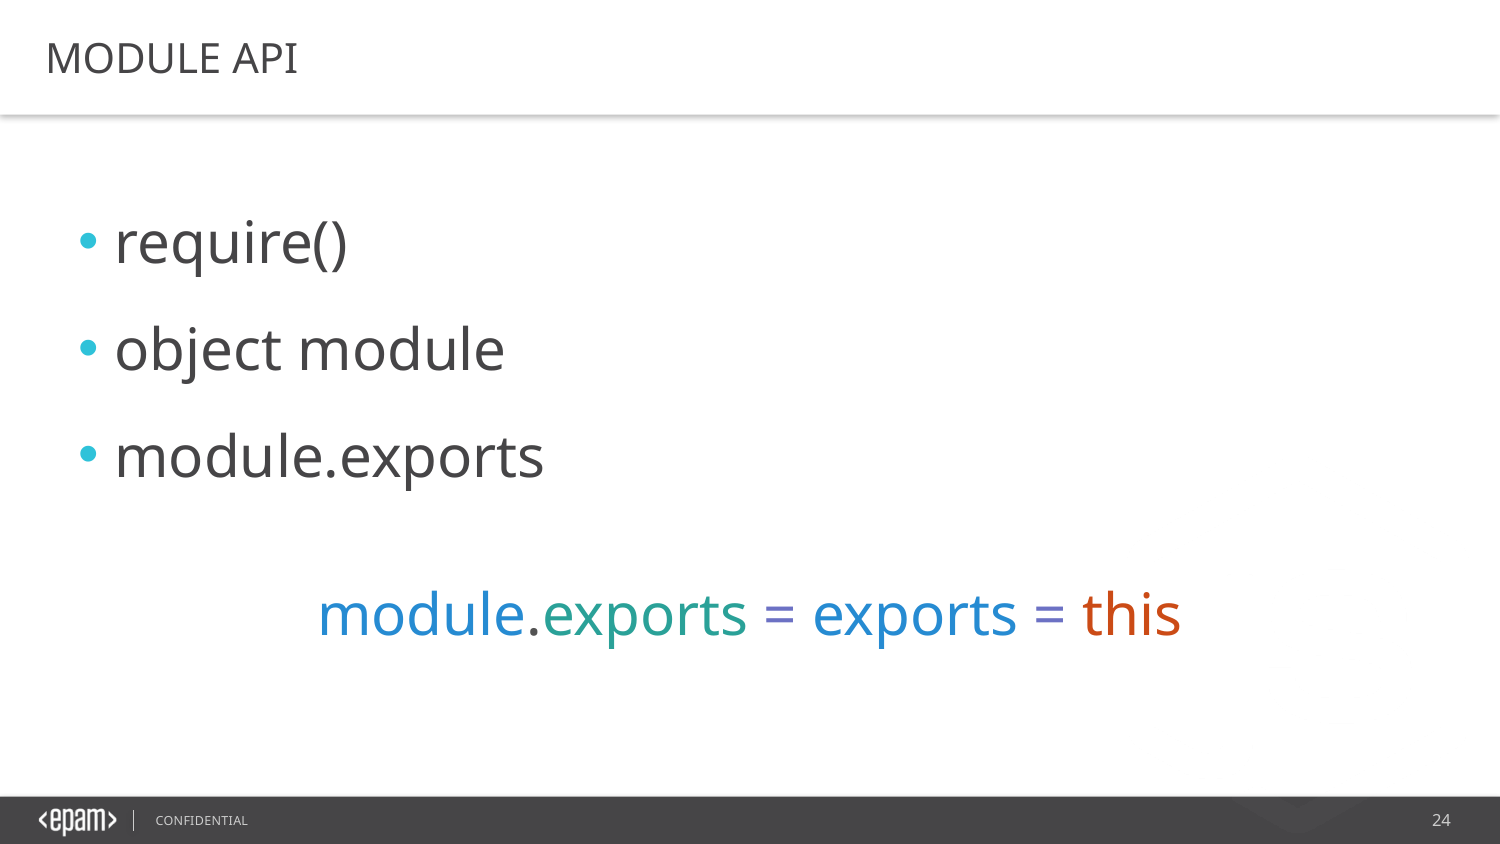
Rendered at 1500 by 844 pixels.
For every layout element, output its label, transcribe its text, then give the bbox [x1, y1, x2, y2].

list MODULE API [0, 0, 1500, 115]
text_box module.exports = exports = this [302, 570, 1198, 655]
picture [38, 808, 117, 837]
list require() object module module.exports [66, 178, 1434, 413]
